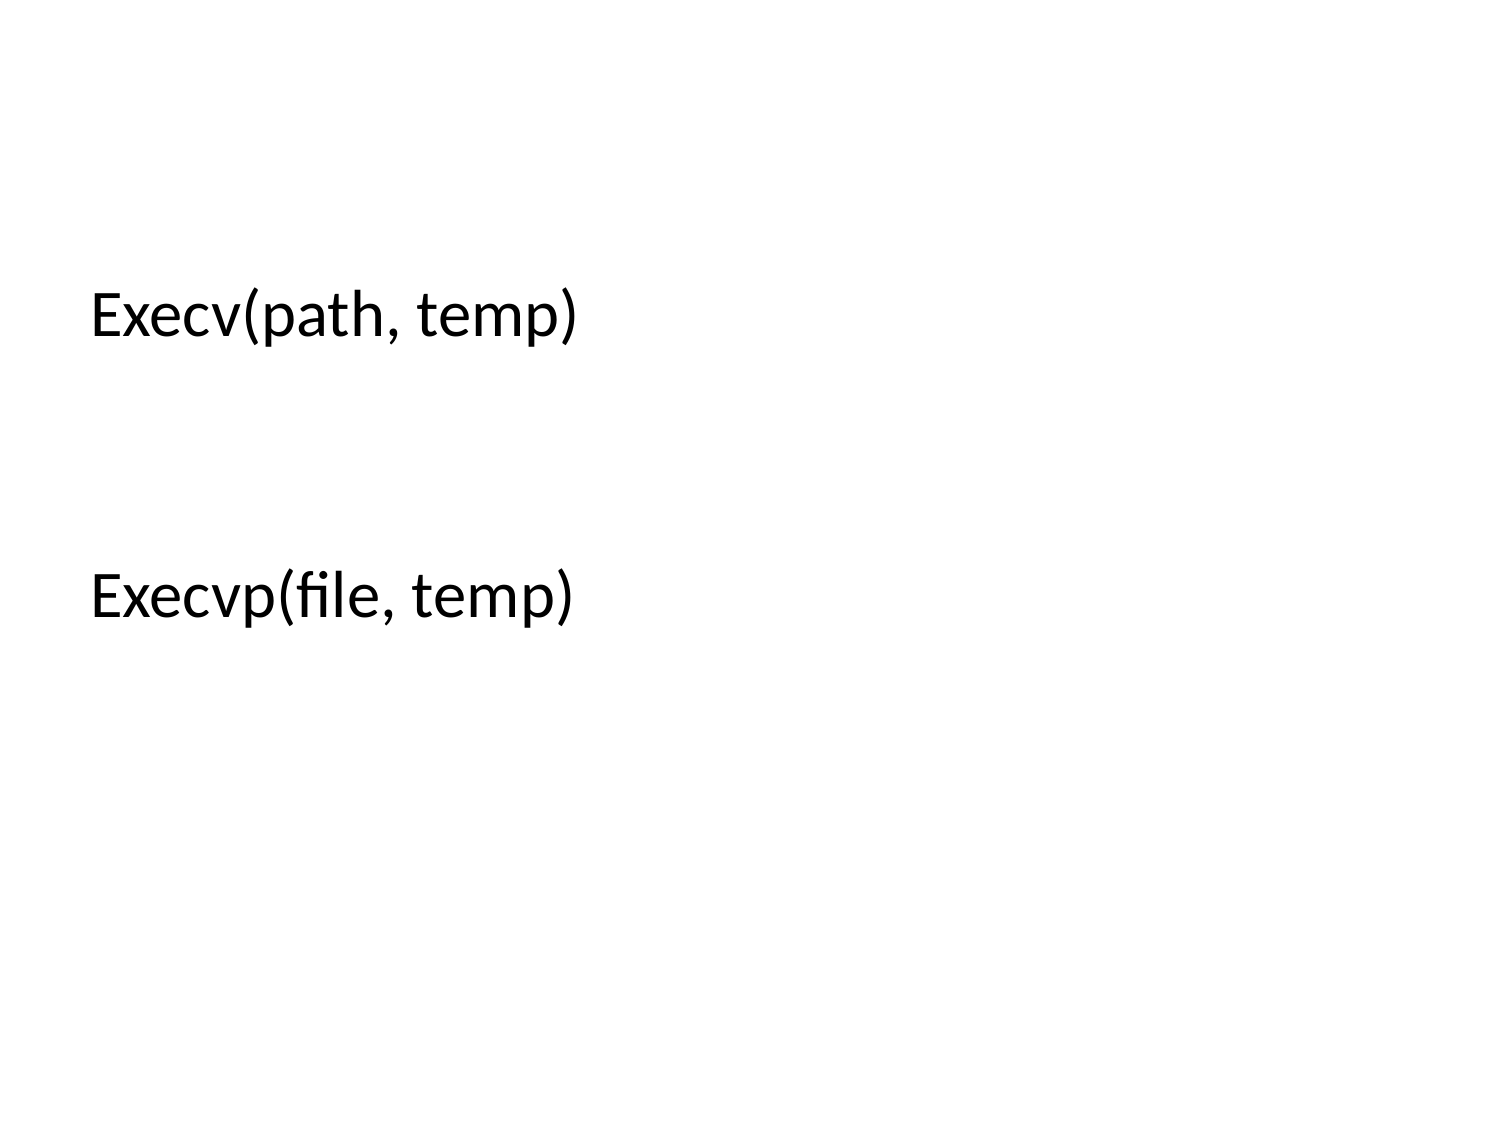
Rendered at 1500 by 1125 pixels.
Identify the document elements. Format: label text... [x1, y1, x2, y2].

list Execv(path, temp) Execvp(file, temp) [75, 262, 1425, 1005]
